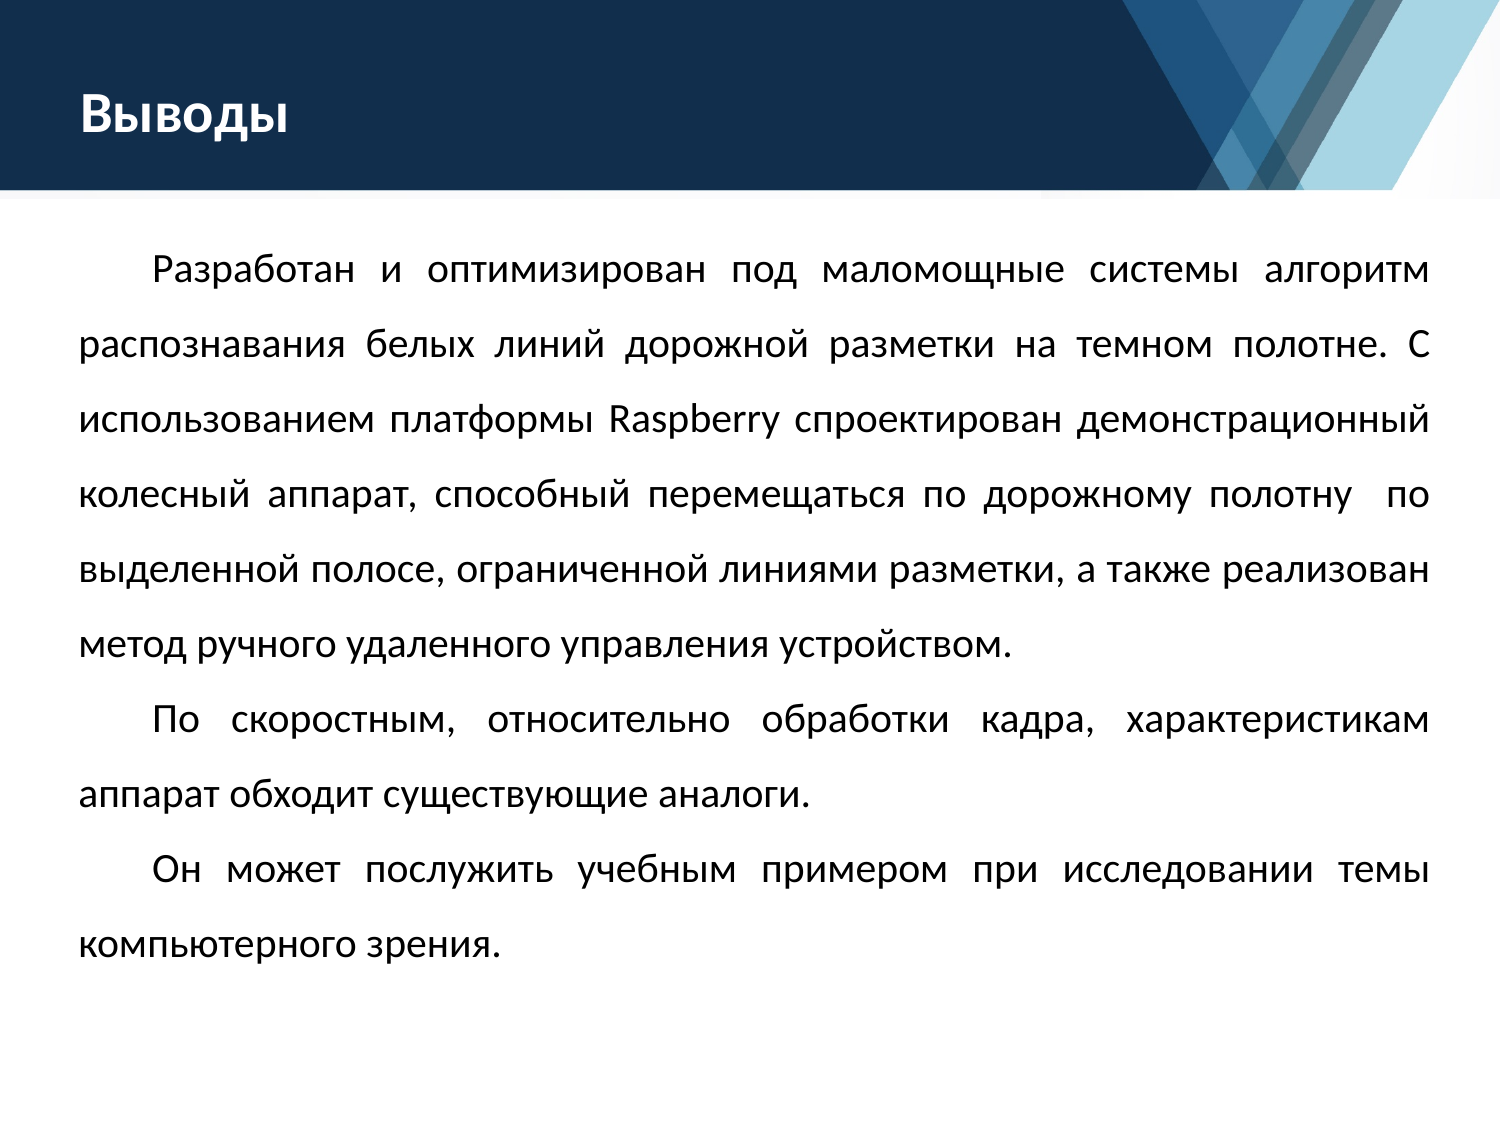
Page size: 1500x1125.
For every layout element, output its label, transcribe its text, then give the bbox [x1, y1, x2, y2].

picture [0, 0, 1500, 199]
text_box Разработан и оптимизирован под маломощные системы алгоритм распознавания белых линий дорожной разметки на темном полотне. С использованием платформы Raspberry спроектирован демонстрационный колесный аппарат, способный перемещаться по дорожному полотну по выделенной полосе, ограниченной линиями разметки, а также реализован метод ручного удаленного управления устройством. По скоростным, относительно обработки кадра, характеристикам аппарат обходит существующие аналоги. Он может послужить учебным примером при исследовании темы компьютерного зрения. [63, 208, 1446, 973]
text_box Выводы [65, 66, 305, 152]
